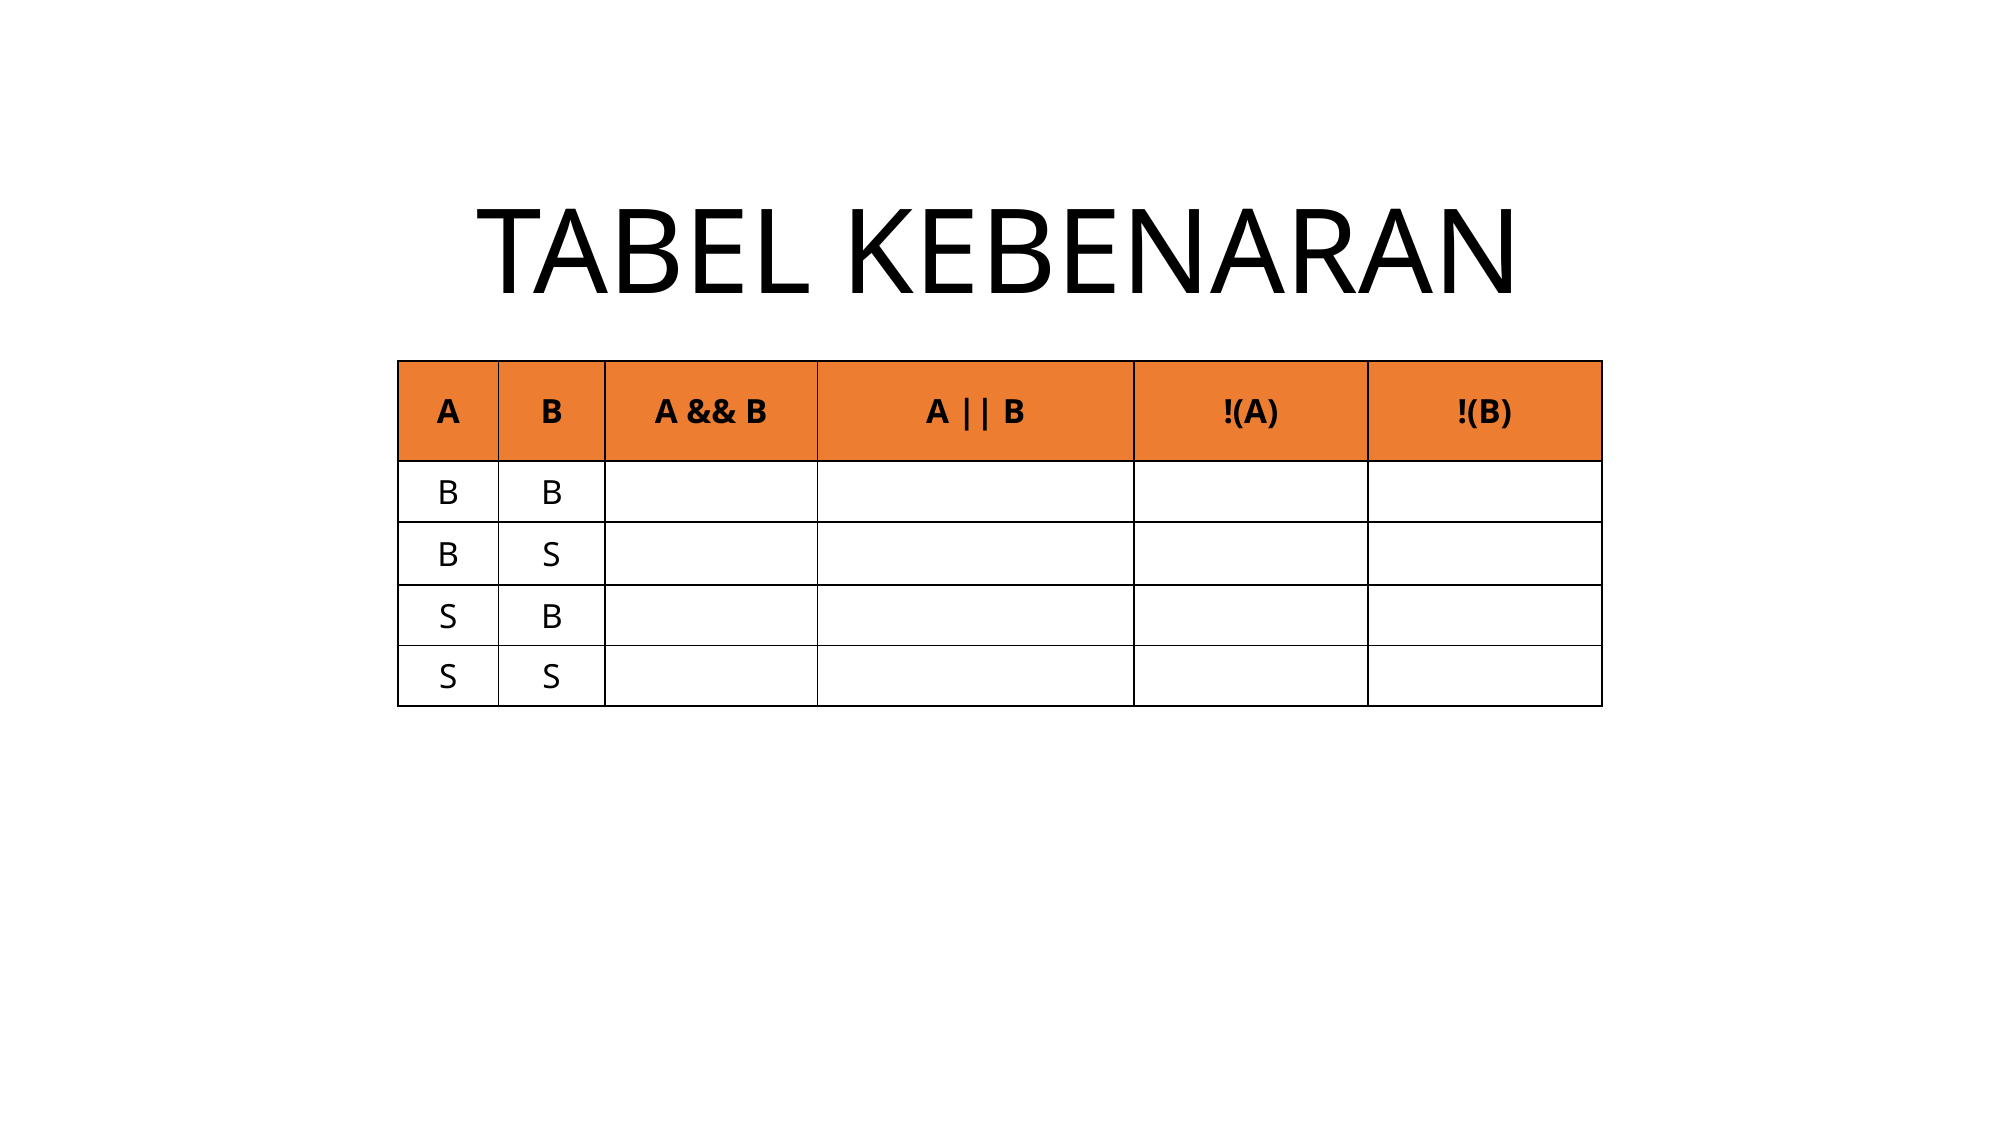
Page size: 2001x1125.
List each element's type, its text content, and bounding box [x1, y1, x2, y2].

table_cell [606, 586, 817, 645]
title TABEL KEBENARAN [249, 184, 1750, 327]
table_cell S [499, 646, 604, 705]
table_cell [1369, 646, 1601, 705]
table_header !(B) [1369, 362, 1601, 460]
table_header A && B [606, 362, 817, 460]
table_cell [1369, 523, 1601, 584]
table_cell B [499, 586, 604, 645]
table_cell [1135, 586, 1367, 645]
table_cell S [399, 586, 498, 645]
table_cell S [399, 646, 498, 705]
table_cell [818, 523, 1133, 584]
table_cell [818, 646, 1133, 705]
table_cell [818, 462, 1133, 521]
table_cell [1135, 462, 1367, 521]
table_cell [1369, 586, 1601, 645]
table_cell [606, 462, 817, 521]
table_cell [1135, 646, 1367, 705]
table_cell [606, 523, 817, 584]
table_header !(A) [1135, 362, 1367, 460]
table_cell [1135, 523, 1367, 584]
table_header A [399, 362, 498, 460]
table_cell B [399, 462, 498, 521]
table_header B [499, 362, 604, 460]
table_cell S [499, 523, 604, 584]
table_cell [1369, 462, 1601, 521]
table_cell [606, 646, 817, 705]
table_cell B [399, 523, 498, 584]
table_header A || B [818, 362, 1133, 460]
table_cell [818, 586, 1133, 645]
table_cell B [499, 462, 604, 521]
